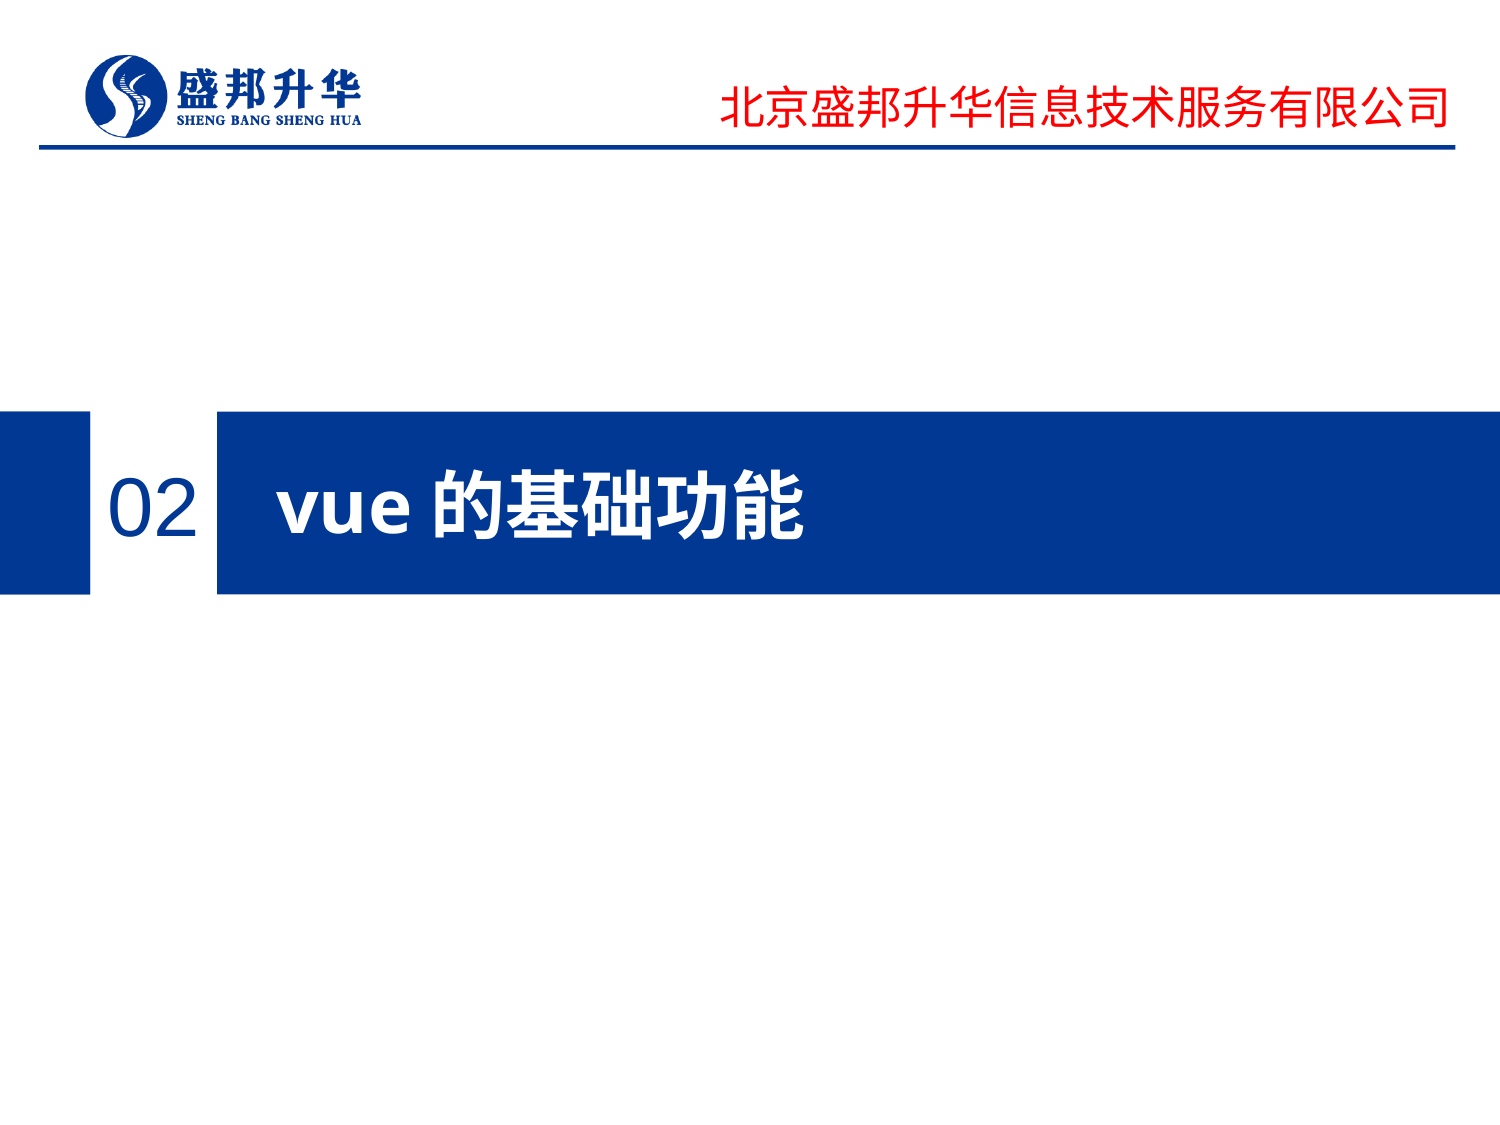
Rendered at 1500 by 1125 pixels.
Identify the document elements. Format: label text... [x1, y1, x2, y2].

picture [75, 44, 371, 145]
text_box vue的基础功能 [218, 411, 1500, 595]
text_box 02 [90, 411, 218, 595]
text_box 北京盛邦升华信息技术服务有限公司 [681, 81, 1467, 178]
text_box [0, 411, 90, 595]
